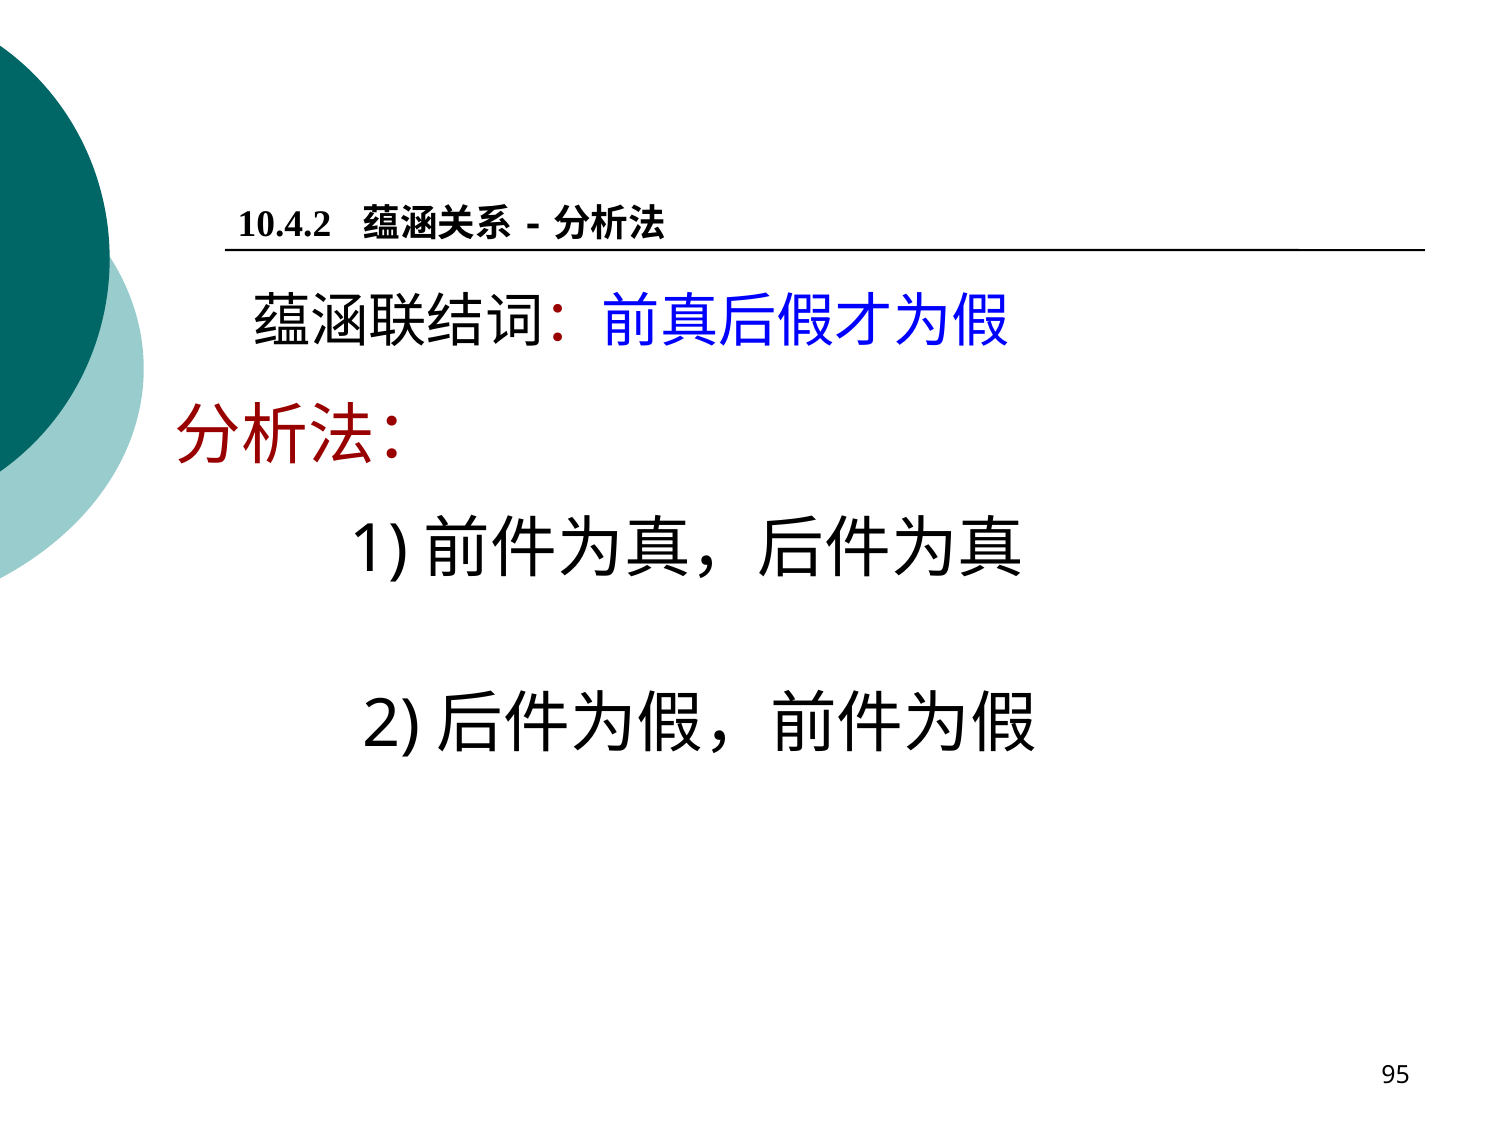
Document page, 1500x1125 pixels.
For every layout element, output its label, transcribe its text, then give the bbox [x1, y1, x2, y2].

text_box 蕴涵联结词：前真后假才为假 [237, 275, 1188, 361]
slide_number 95 [1074, 1025, 1425, 1100]
text_box 1)前件为真，后件为真 [335, 496, 1163, 593]
text_box 2)后件为假，前件为假 [347, 671, 1163, 768]
text_box 10.4.2 蕴涵关系-分析法 [222, 191, 763, 252]
text_box 分析法： [160, 384, 457, 480]
